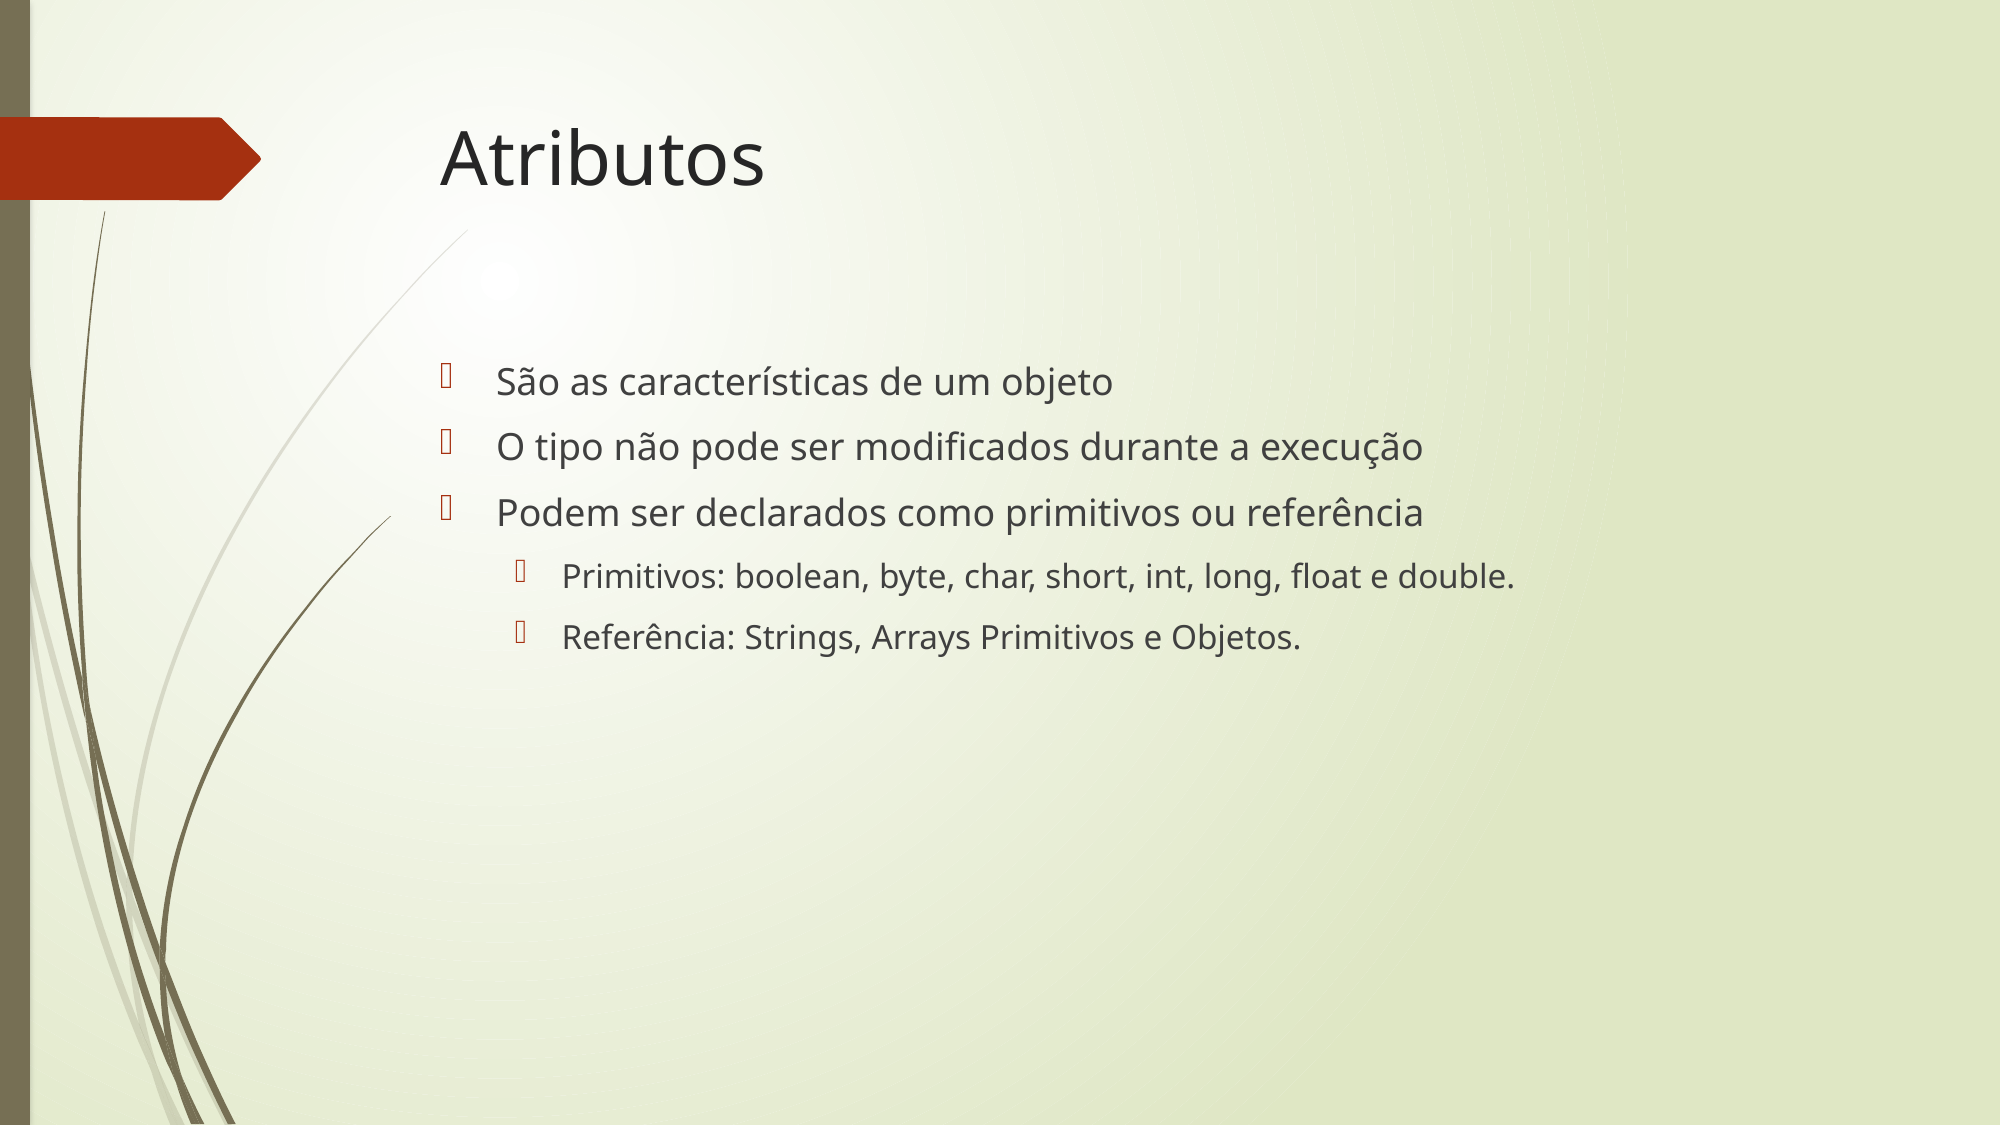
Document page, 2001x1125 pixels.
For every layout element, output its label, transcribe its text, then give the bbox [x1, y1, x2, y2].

title Atributos [425, 102, 1888, 313]
list São as características de um objeto O tipo não pode ser modificados durante a execução Podem ser declarados como primitivos ou referência Primitivos: boolean, byte, char, short, int, long, float e double. Referência: Strings, Arrays Primitivos e Objetos. [424, 350, 1888, 970]
